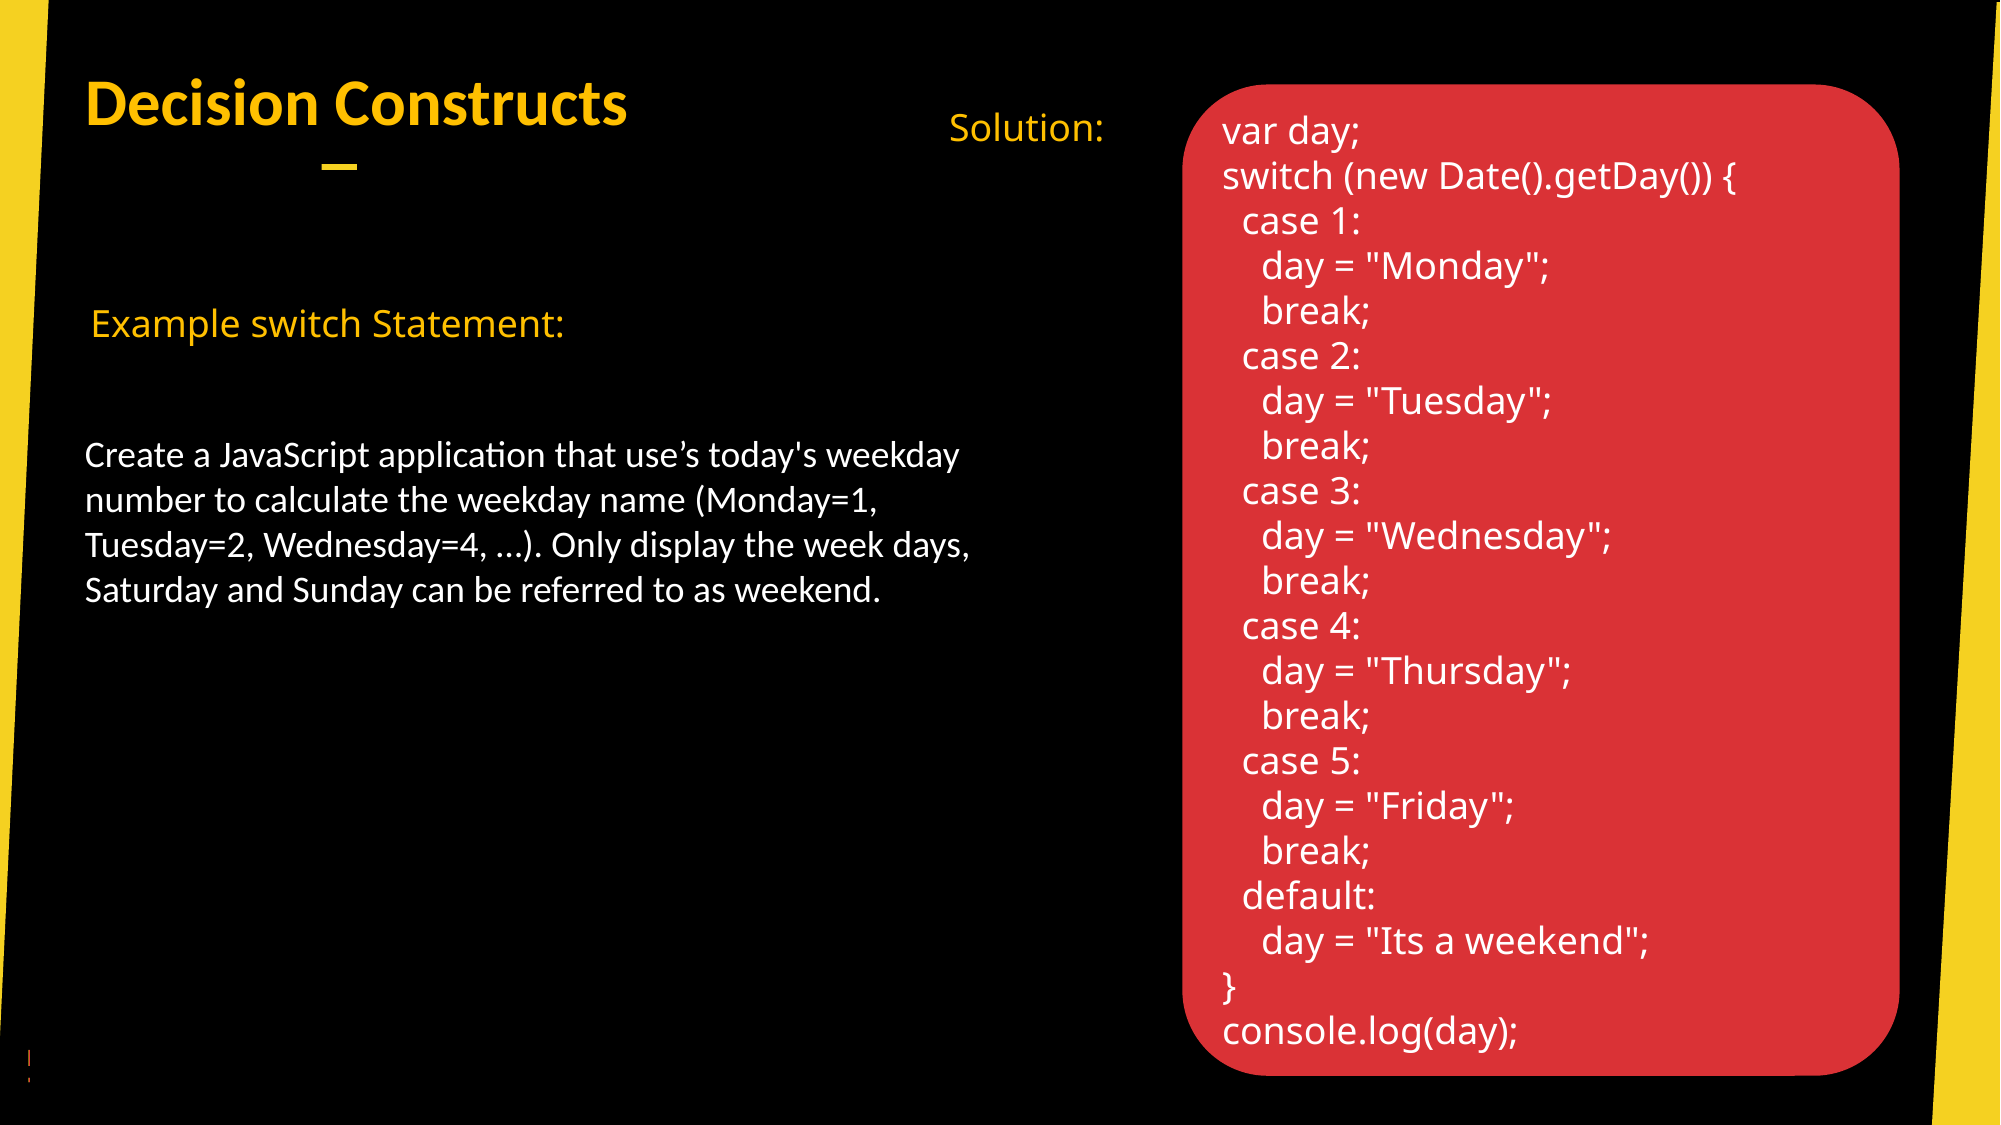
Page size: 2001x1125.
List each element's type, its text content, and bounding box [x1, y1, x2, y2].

picture [10, 1042, 124, 1114]
text_box Decision Constructs [70, 25, 644, 139]
text_box [0, 0, 50, 1058]
text_box Create a JavaScript application that use’s today's weekday number to calculate the weekday name (Monday=1, Tuesday=2, Wednesday=4, …). Only display the week days, Saturday and Sunday can be referred to as weekend. [70, 422, 1046, 618]
text_box var day; switch (new Date().getDay()) { case 1: day = "Monday"; break; case 2: day = "Tuesday"; break; case 3: day = "Wednesday"; break; case 4: day = "Thursday"; break; case 5: day = "Friday"; break; default: day = "Its a weekend"; } console.log(day); [1181, 83, 1901, 1077]
text_box Example switch Statement: [75, 293, 686, 353]
text_box [321, 163, 358, 171]
text_box [1930, 0, 2000, 1125]
text_box Solution: [934, 96, 1151, 157]
